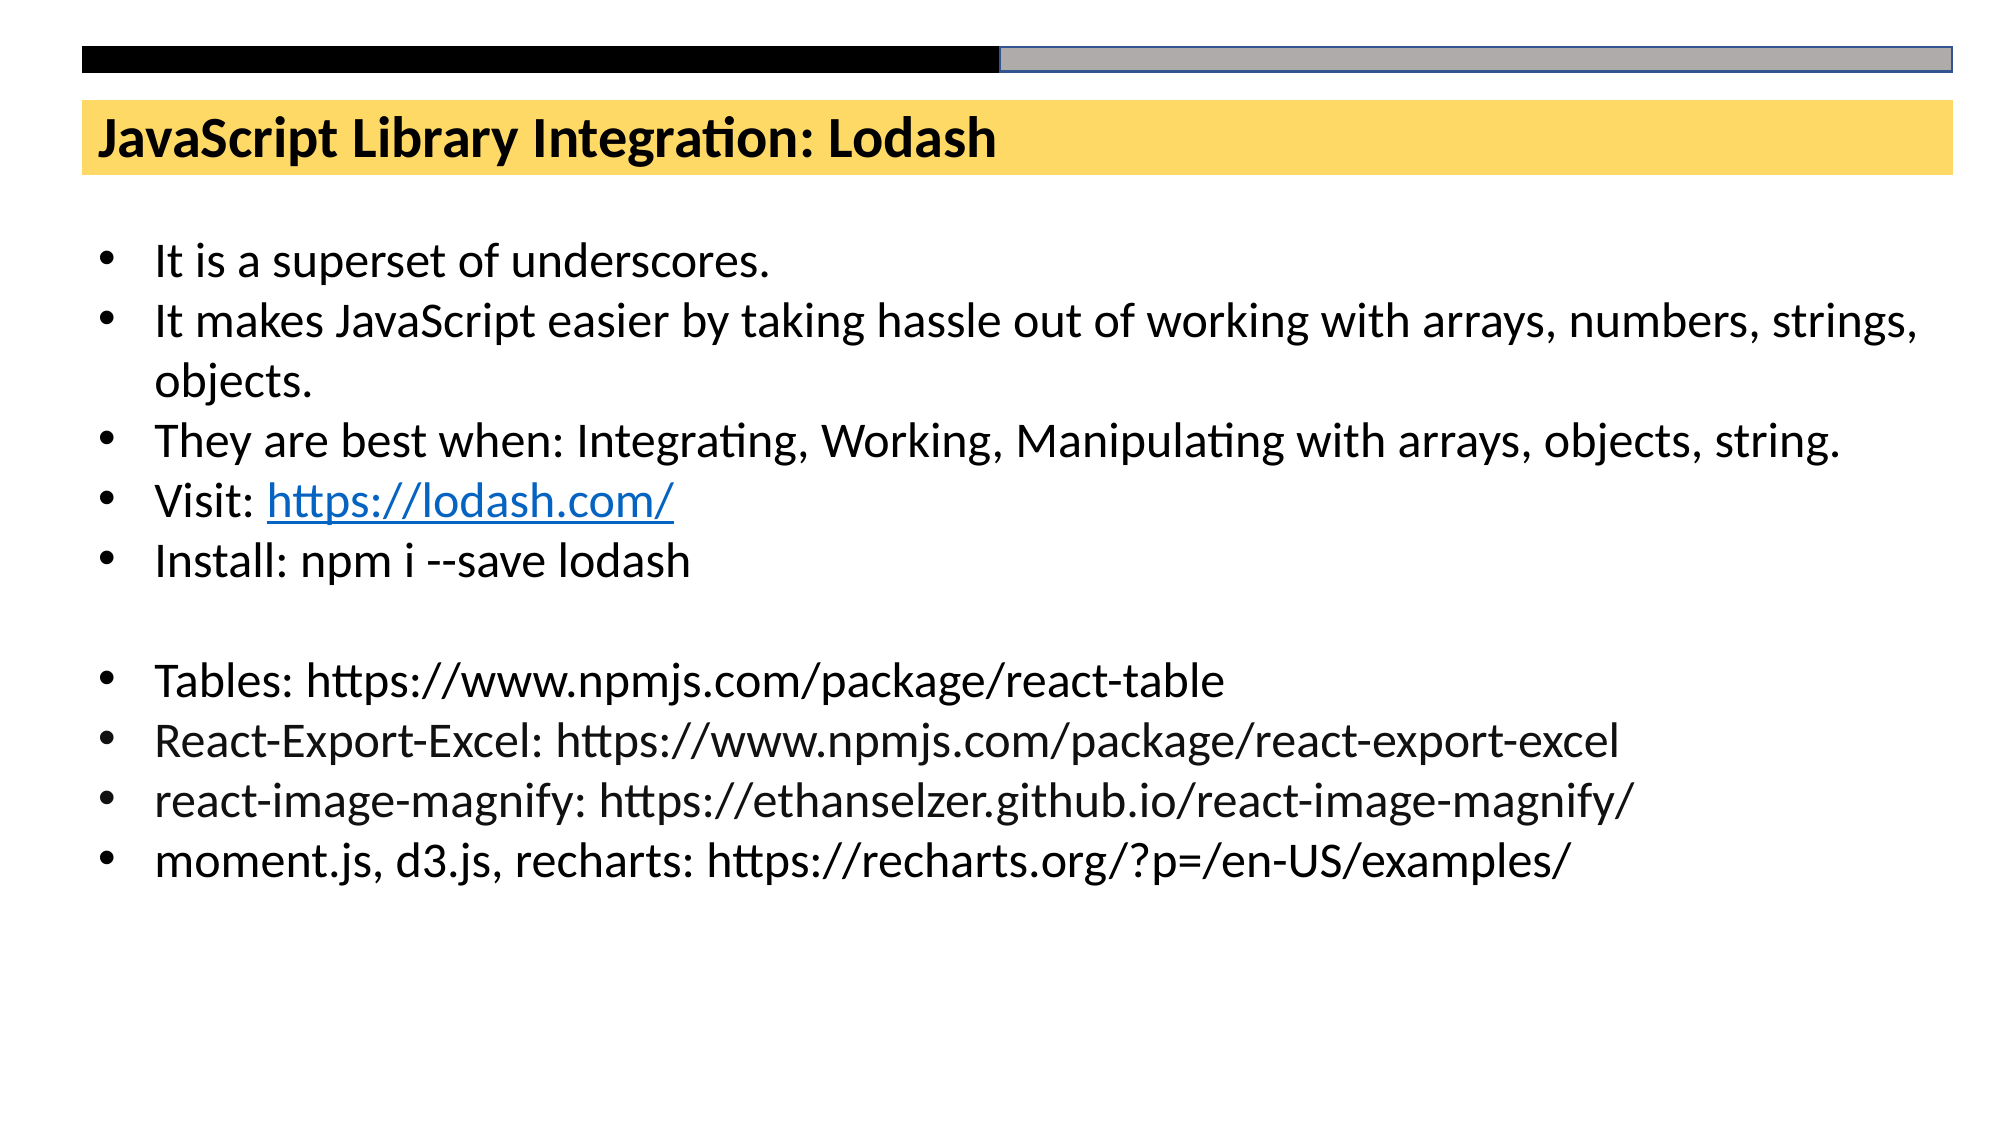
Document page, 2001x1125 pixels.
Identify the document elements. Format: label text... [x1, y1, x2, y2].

text_box It is a superset of underscores. It makes JavaScript easier by taking hassle out of working with arrays, numbers, strings, objects. They are best when: Integrating, Working, Manipulating with arrays, objects, string. Visit: https://lodash.com/ Install: npm i --save lodash Tables: https://www.npmjs.com/package/react-table React-Export-Excel: https://www.npmjs.com/package/react-export-excel react-image-magnify: https://ethanselzer.github.io/react-image-magnify/ moment.js, d3.js, recharts: https://recharts.org/?p=/en-US/examples/ [83, 219, 1952, 955]
text_box [1800, 100, 1953, 175]
text_box [82, 46, 999, 73]
text_box JavaScript Library Integration: Lodash [83, 91, 1800, 176]
text_box [999, 46, 1953, 73]
